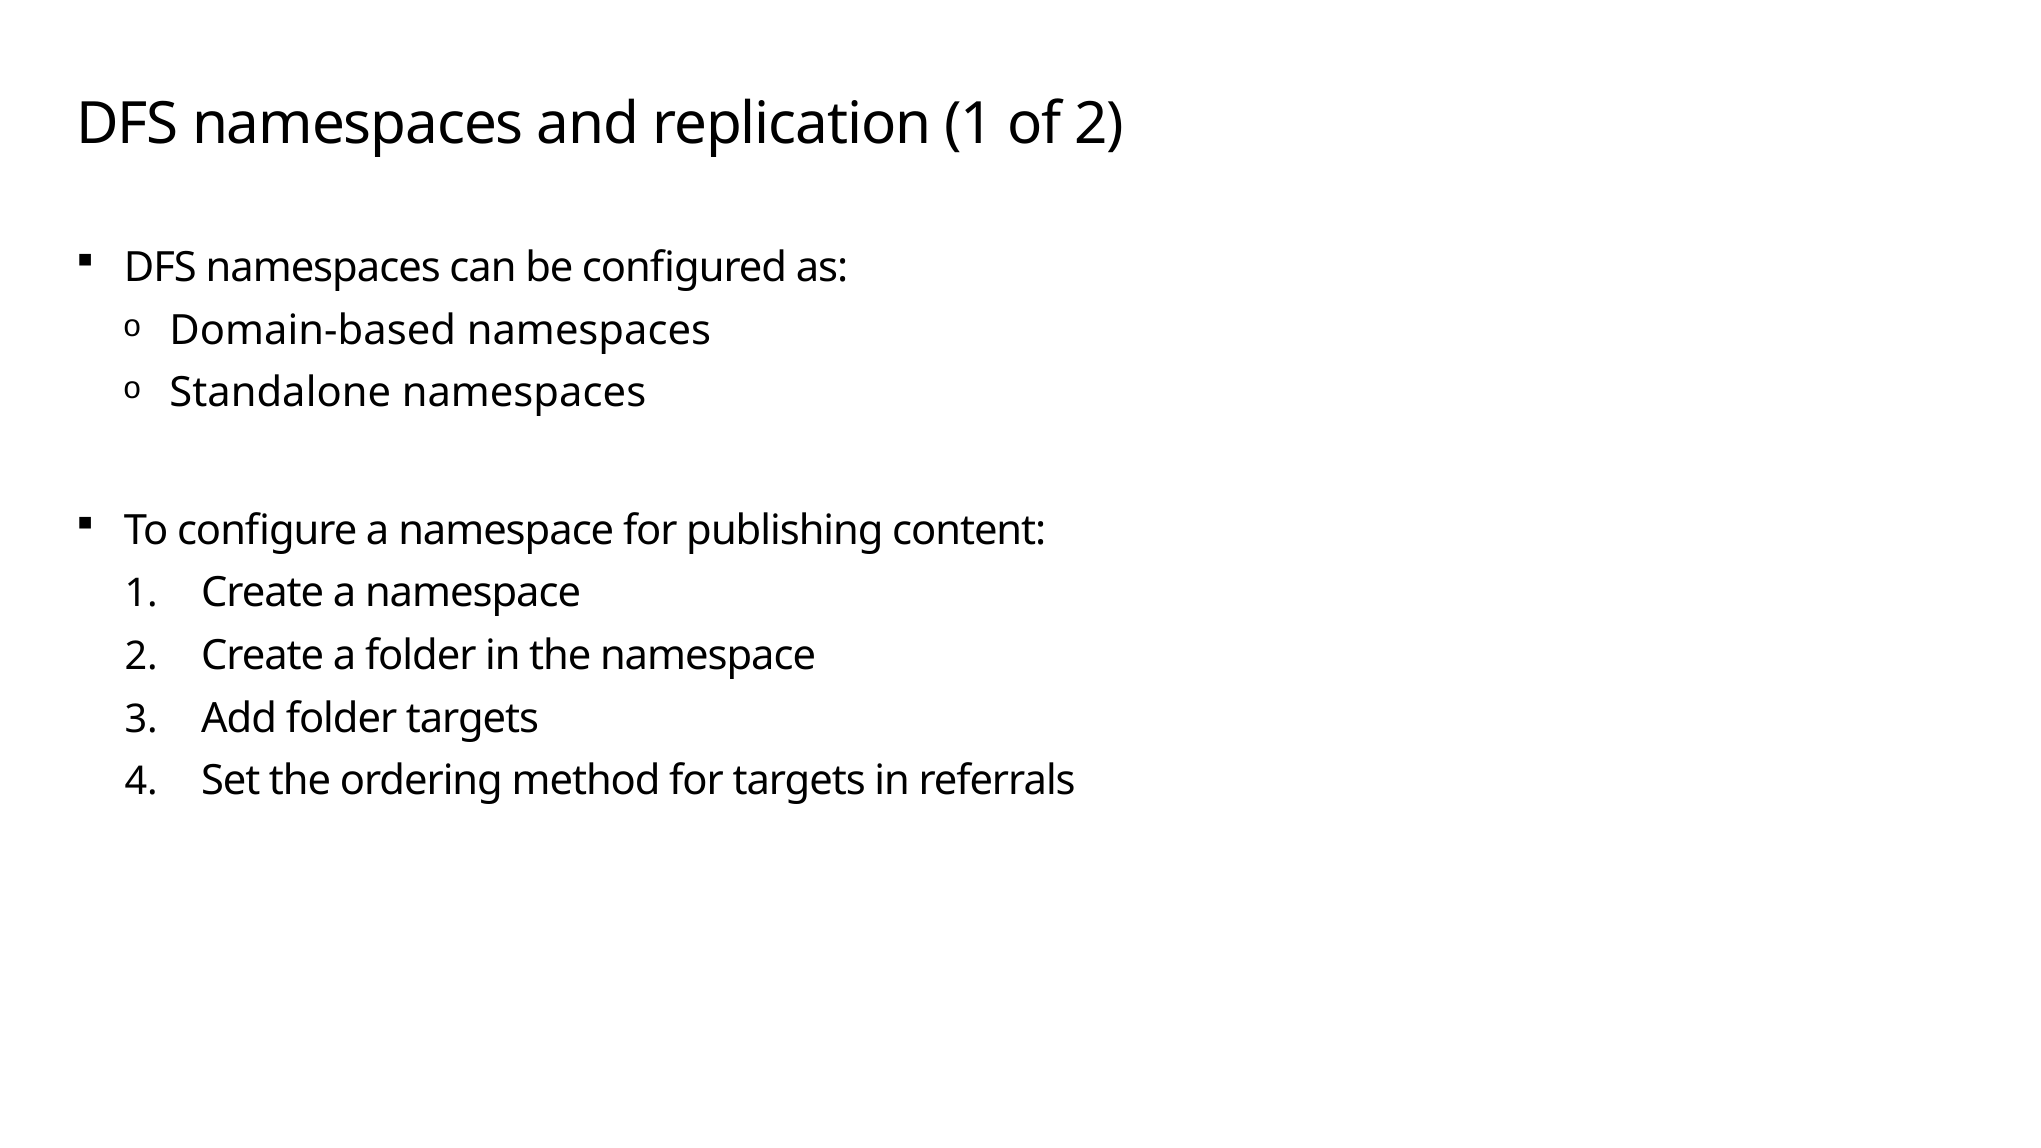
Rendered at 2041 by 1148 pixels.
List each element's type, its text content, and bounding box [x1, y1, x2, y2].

title DFS namespaces and replication (1 of 2) [76, 93, 1968, 161]
list DFS namespaces can be configured as: Domain-based namespaces Standalone namespaces To configure a namespace for publishing content: Create a namespace Create a folder in the namespace Add folder targets Set the ordering method for targets in referrals [76, 240, 1970, 1074]
